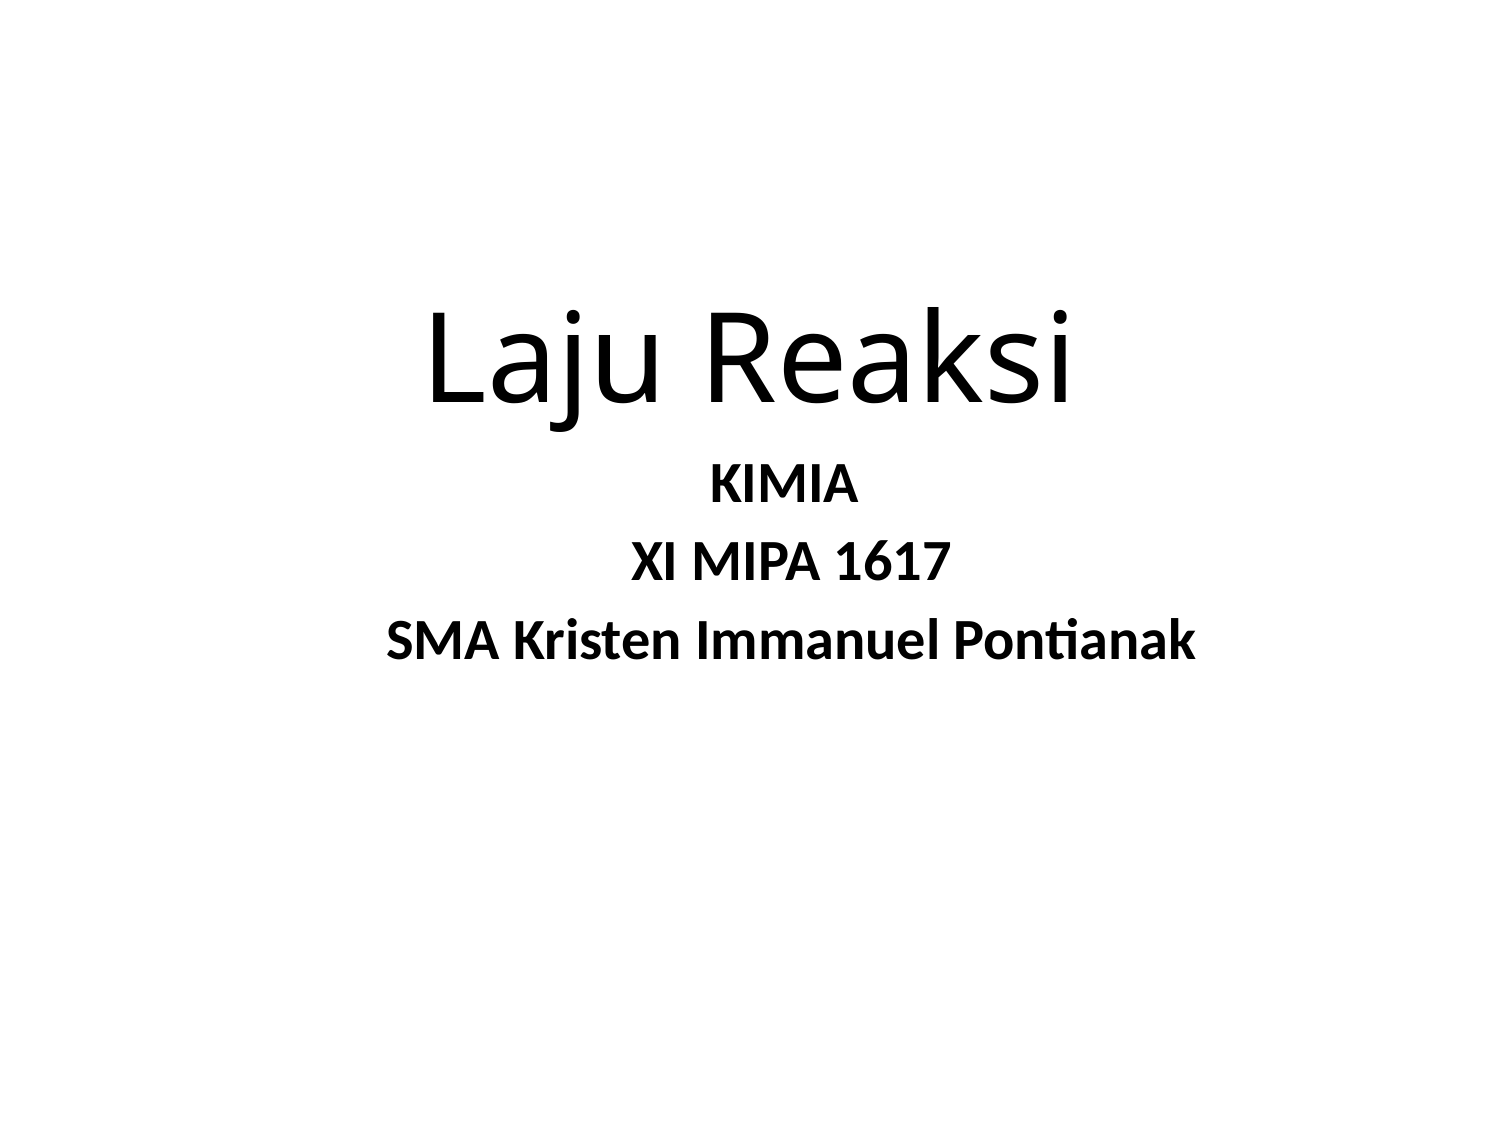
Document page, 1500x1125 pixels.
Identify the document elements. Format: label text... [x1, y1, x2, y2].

subtitle KIMIA XI MIPA 1617 SMA Kristen Immanuel Pontianak [289, 444, 1294, 732]
title Laju Reaksi [371, 196, 1160, 438]
